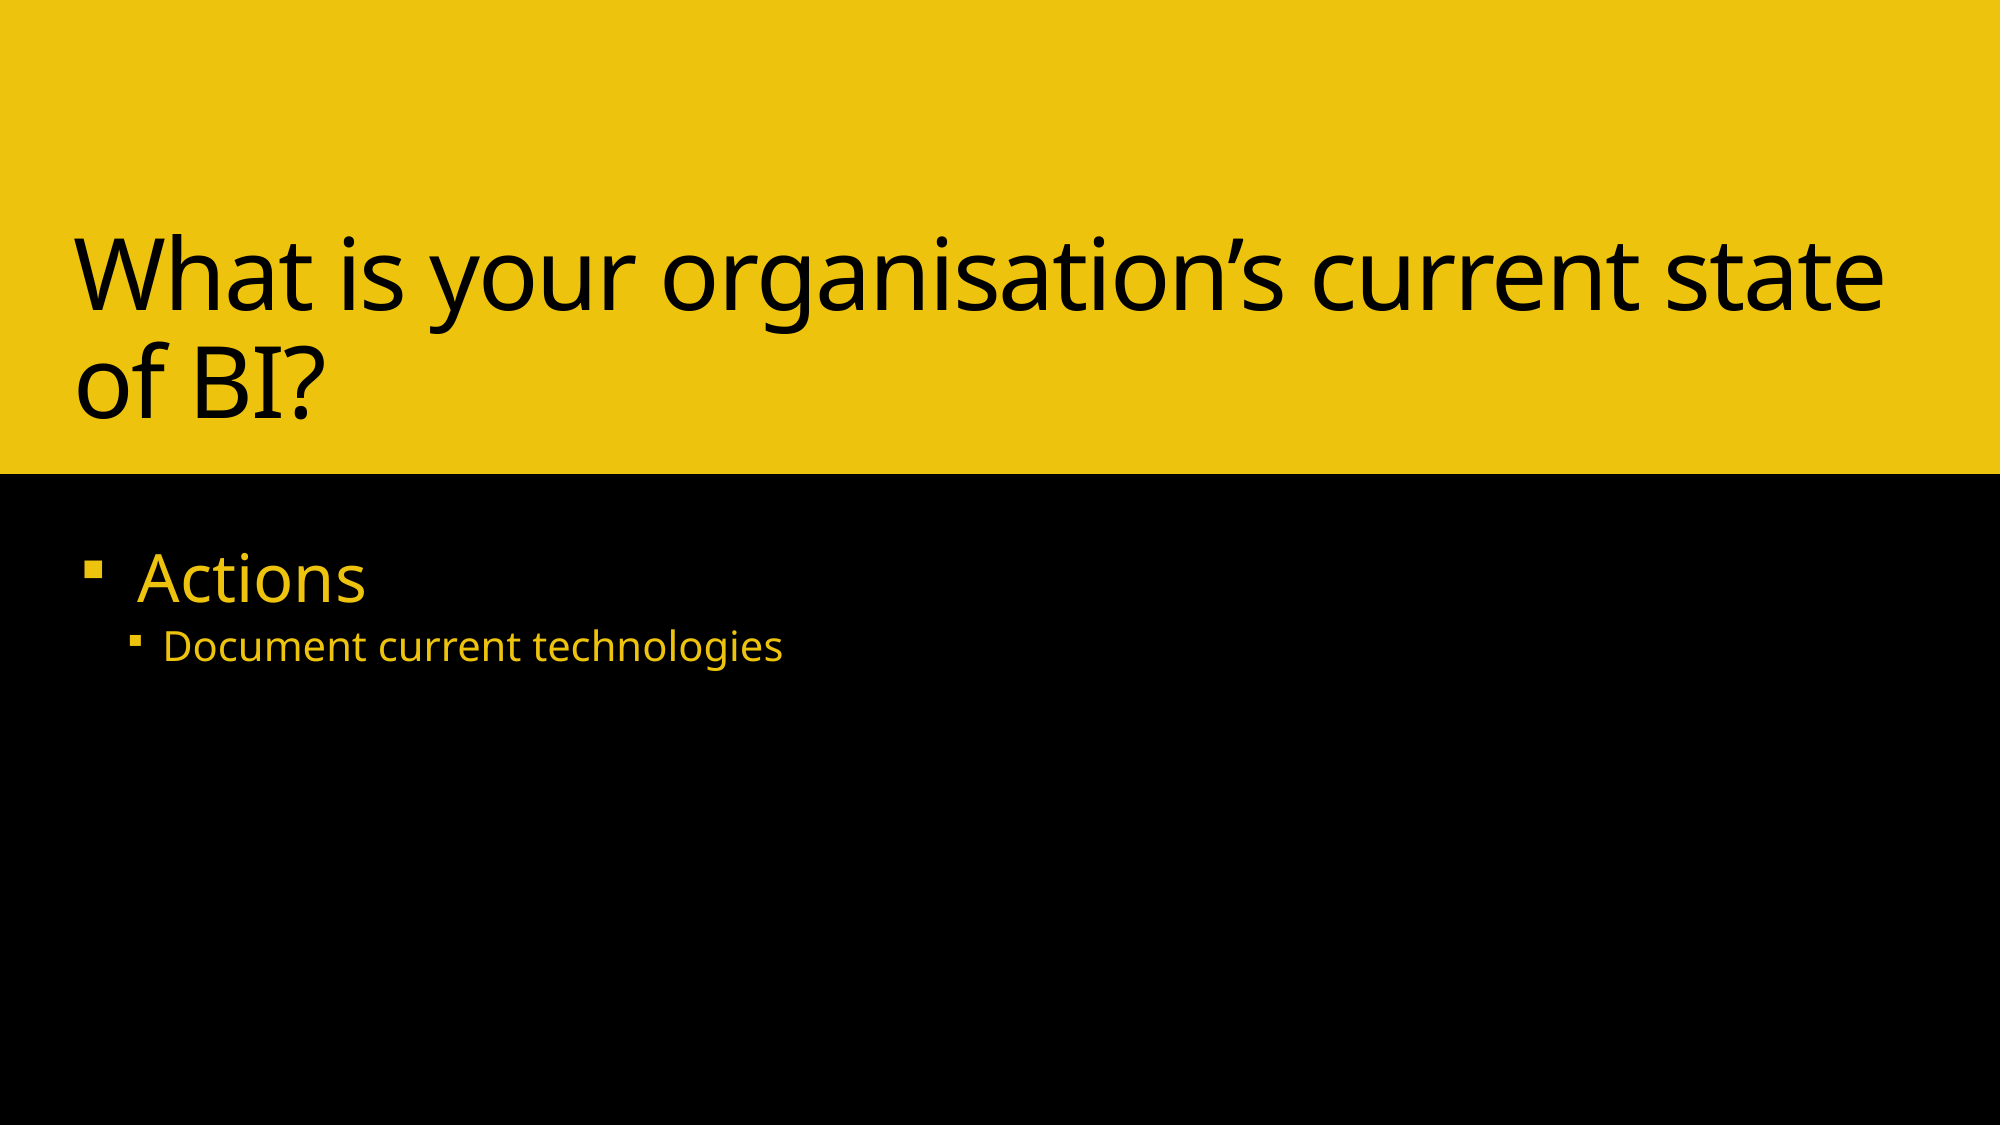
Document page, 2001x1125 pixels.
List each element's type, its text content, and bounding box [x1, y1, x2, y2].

list Actions Document current technologies [49, 521, 1951, 1093]
title What is your organisation’s current state of BI? [49, 183, 1951, 455]
